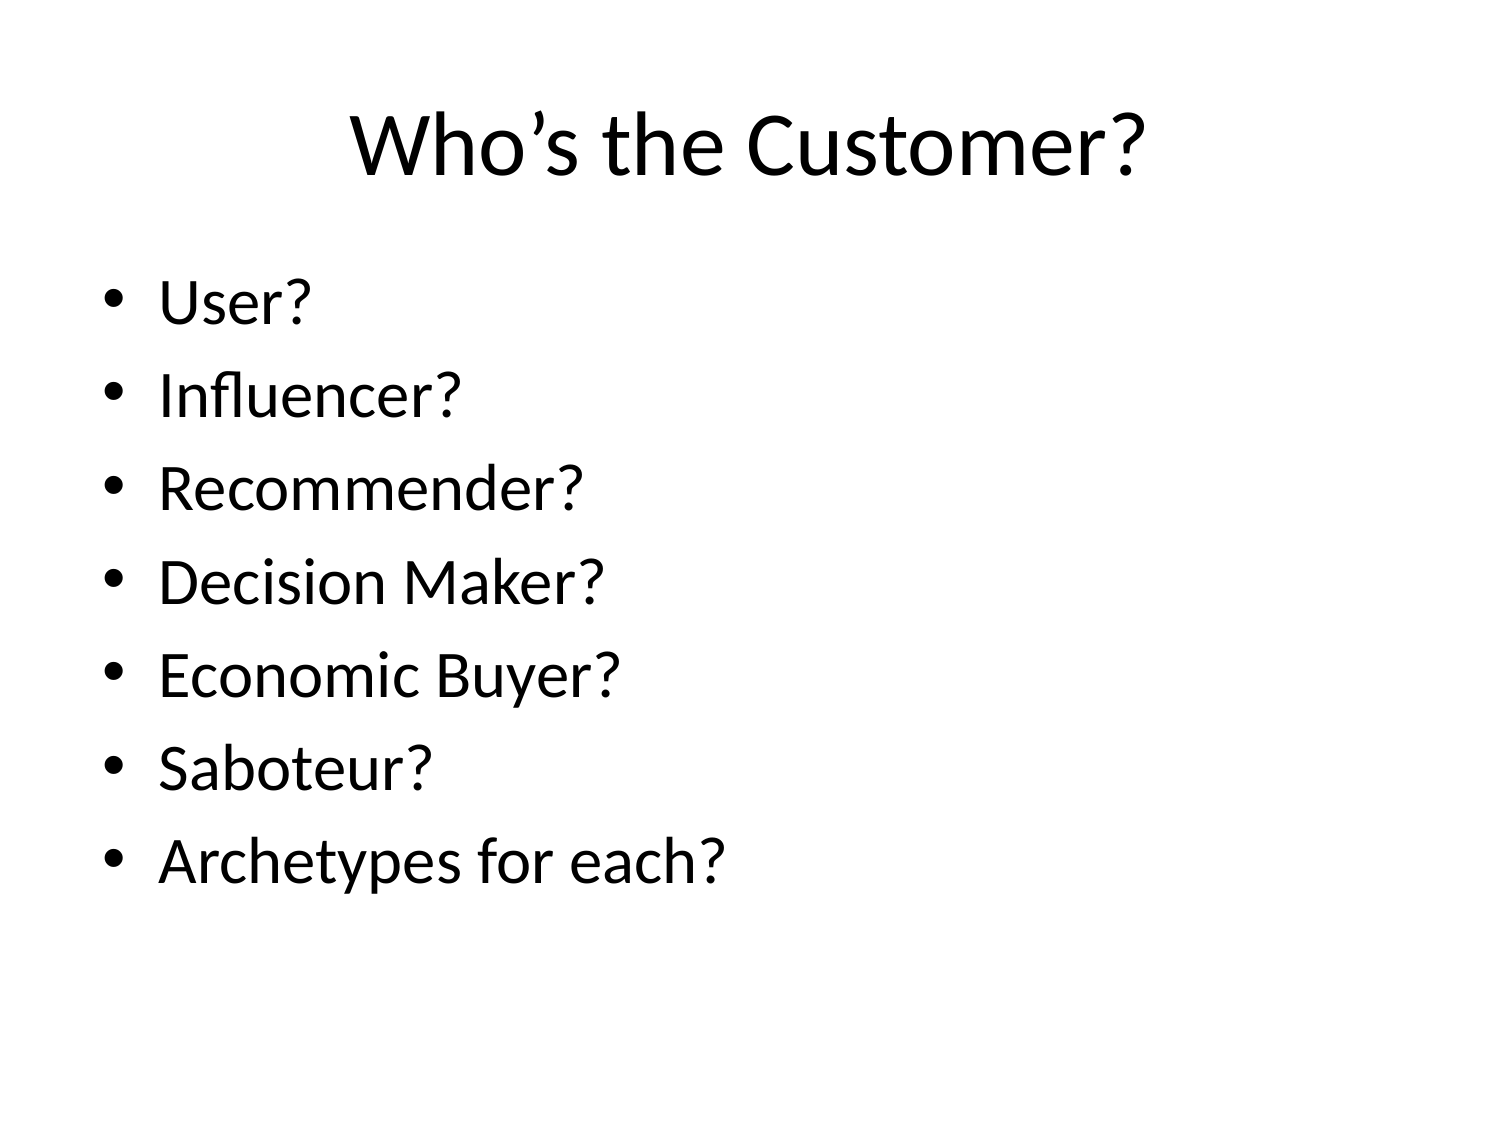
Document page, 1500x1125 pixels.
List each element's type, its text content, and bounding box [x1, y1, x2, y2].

list User? Influencer? Recommender? Decision Maker? Economic Buyer? Saboteur? Archetypes for each? [87, 249, 1438, 993]
title Who’s the Customer? [75, 45, 1425, 233]
